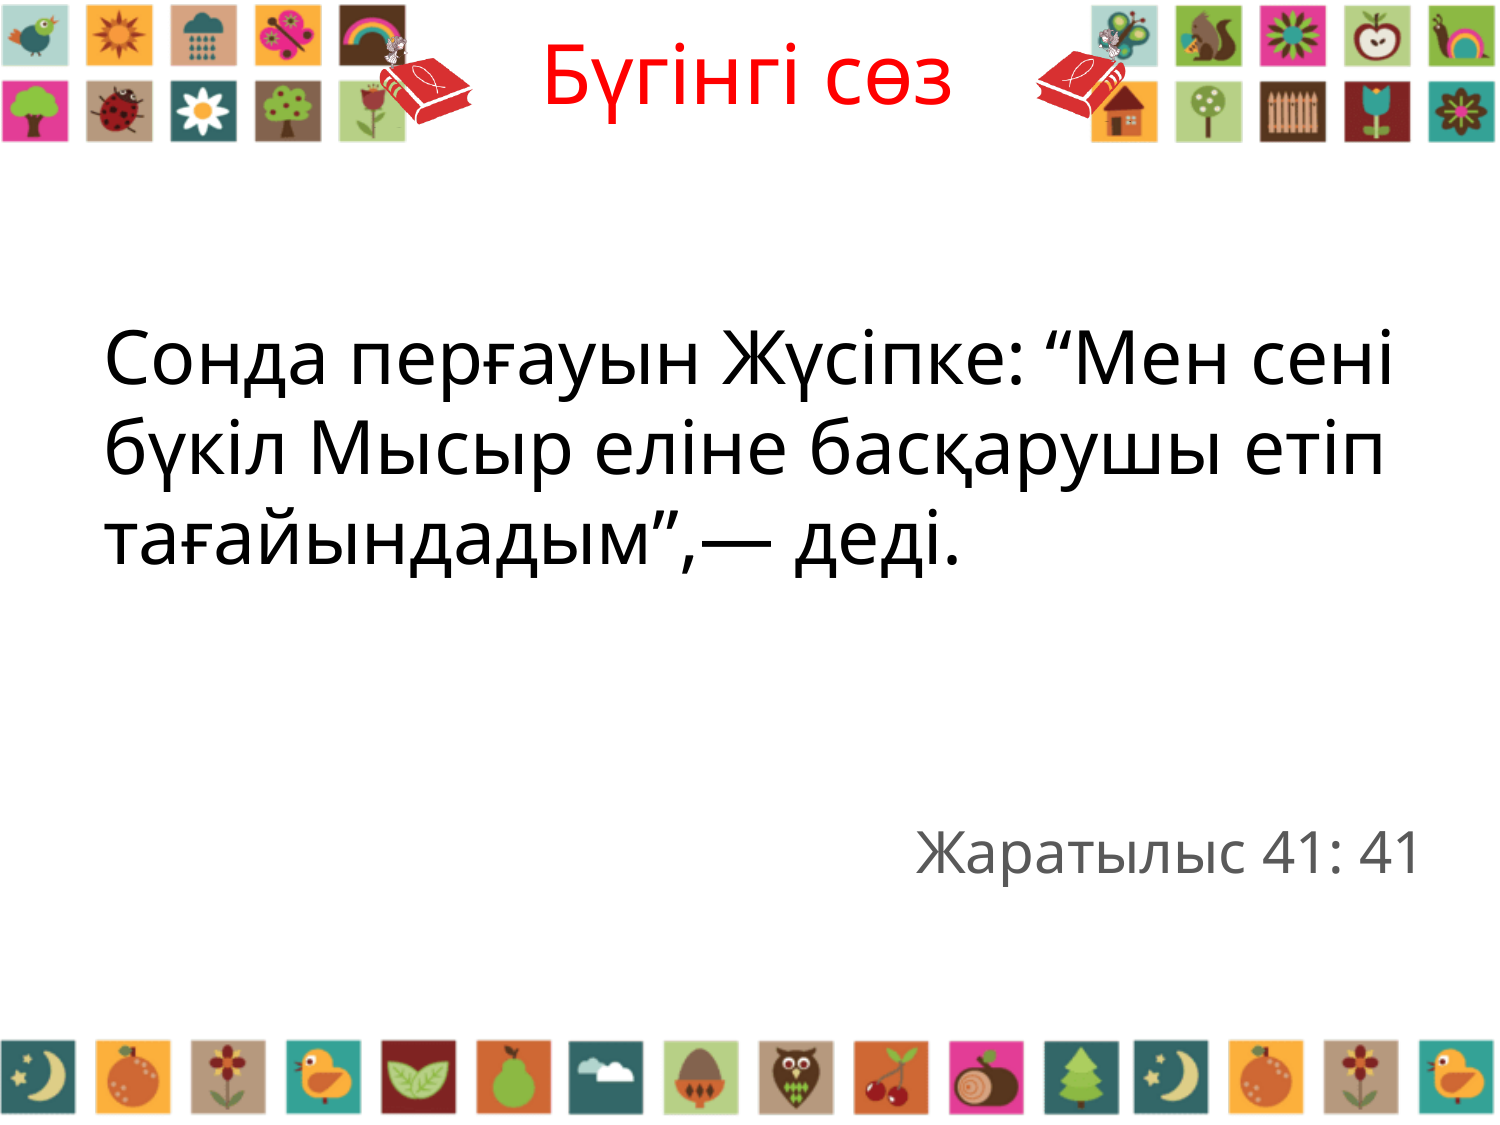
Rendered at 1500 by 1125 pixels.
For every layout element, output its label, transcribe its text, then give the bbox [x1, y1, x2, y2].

text_box Сонда перғауын Жүсіпке: “Мен сені бүкіл Мысыр еліне басқарушы етіп тағайындадым”,— деді. [88, 302, 1436, 588]
picture [0, 3, 505, 150]
picture [1003, 3, 1500, 150]
text_box Жаратылыс 41: 41 [808, 807, 1441, 893]
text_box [0, 1028, 1500, 1118]
text_box Бүгінгі сөз [425, 13, 1004, 129]
